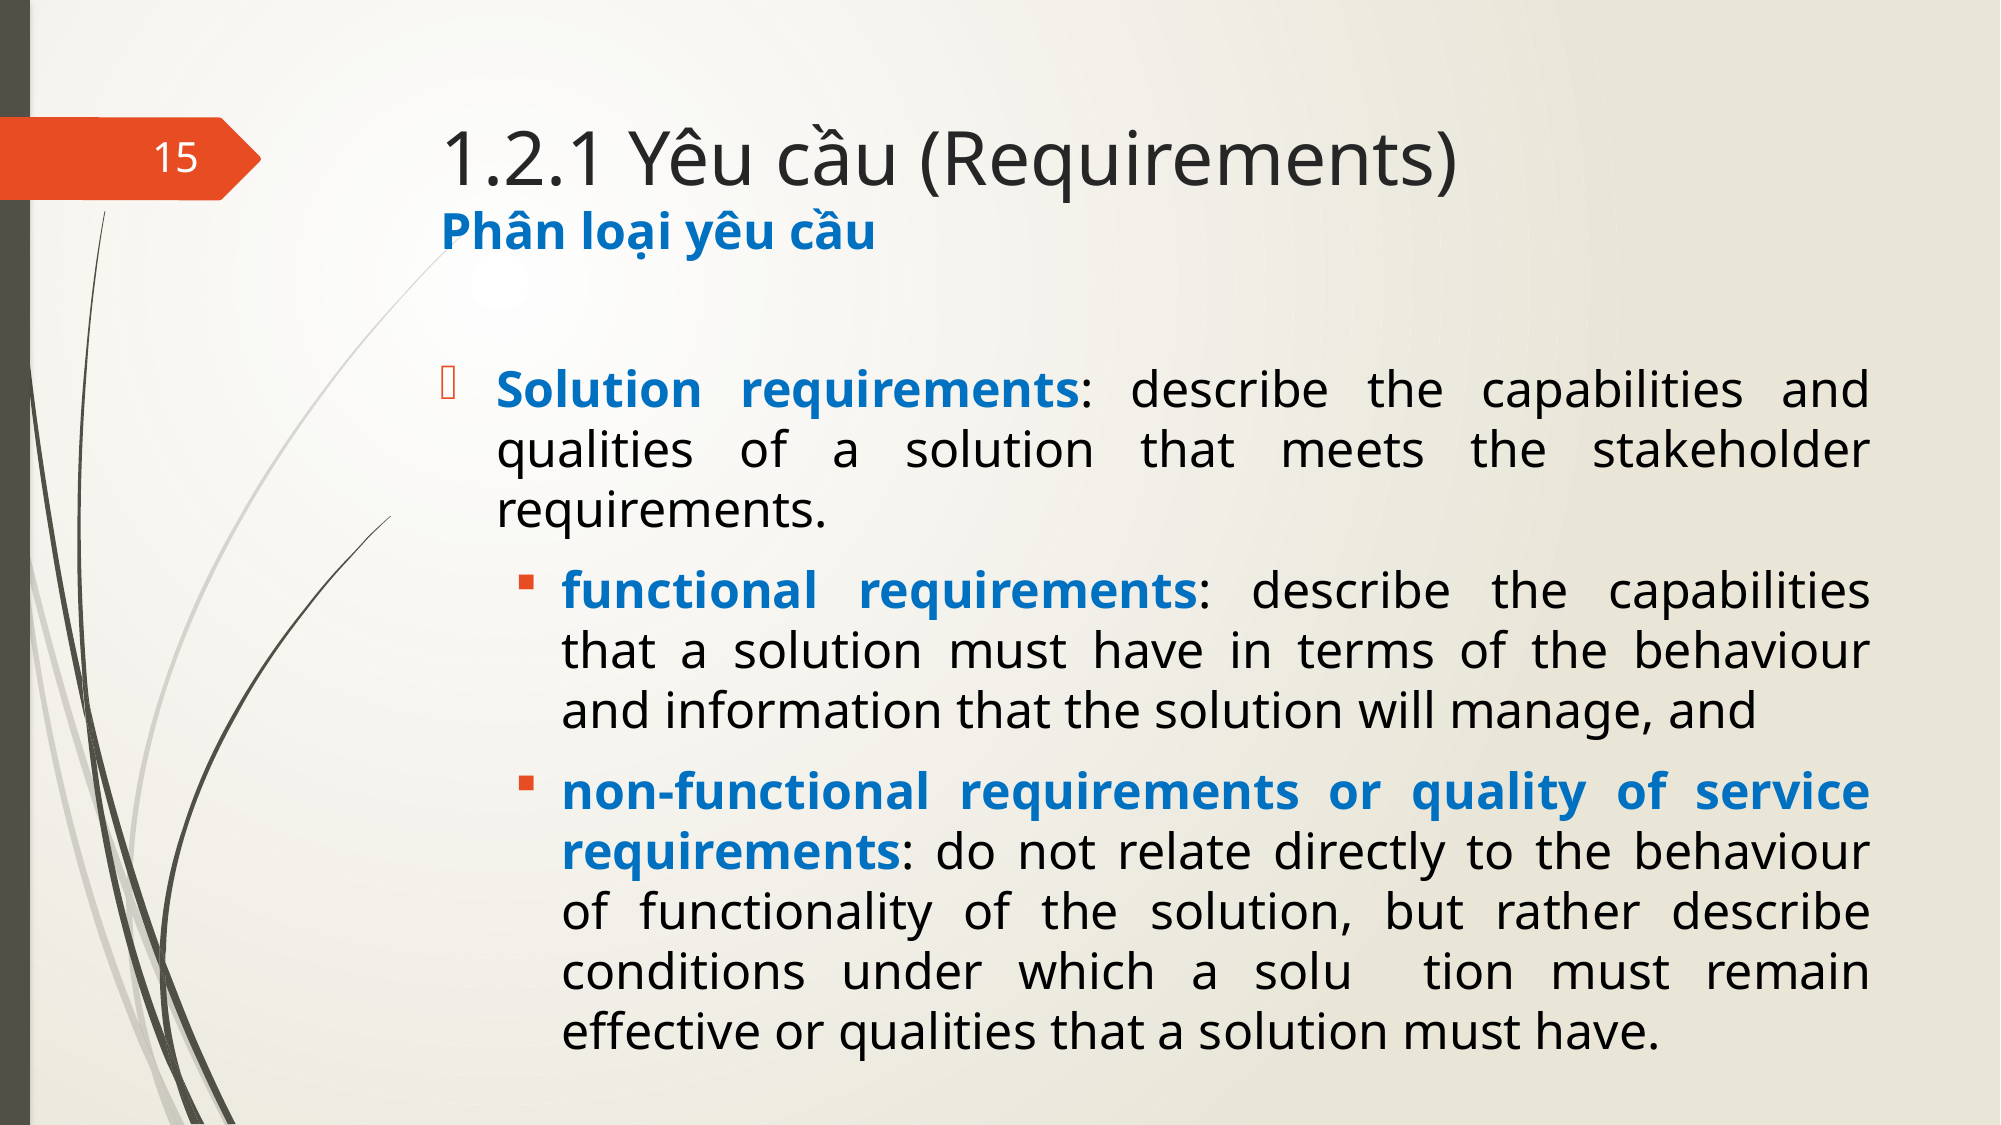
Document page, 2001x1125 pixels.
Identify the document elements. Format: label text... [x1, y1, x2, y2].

title 1.2.1 Yêu cầu (Requirements) Phân loại yêu cầu [425, 102, 1888, 313]
slide_number 15 [87, 129, 216, 190]
list Solution requirements: describe the capabilities and qualities of a solution that meets the stakeholder requirements. functional requirements: describe the capabilities that a solution must have in terms of the behaviour and information that the solution will manage, and non-functional requirements or quality of service requirements: do not relate directly to the behaviour of functionality of the solution, but rather describe conditions under which a solu tion must remain effective or qualities that a solution must have. [424, 350, 1888, 1072]
